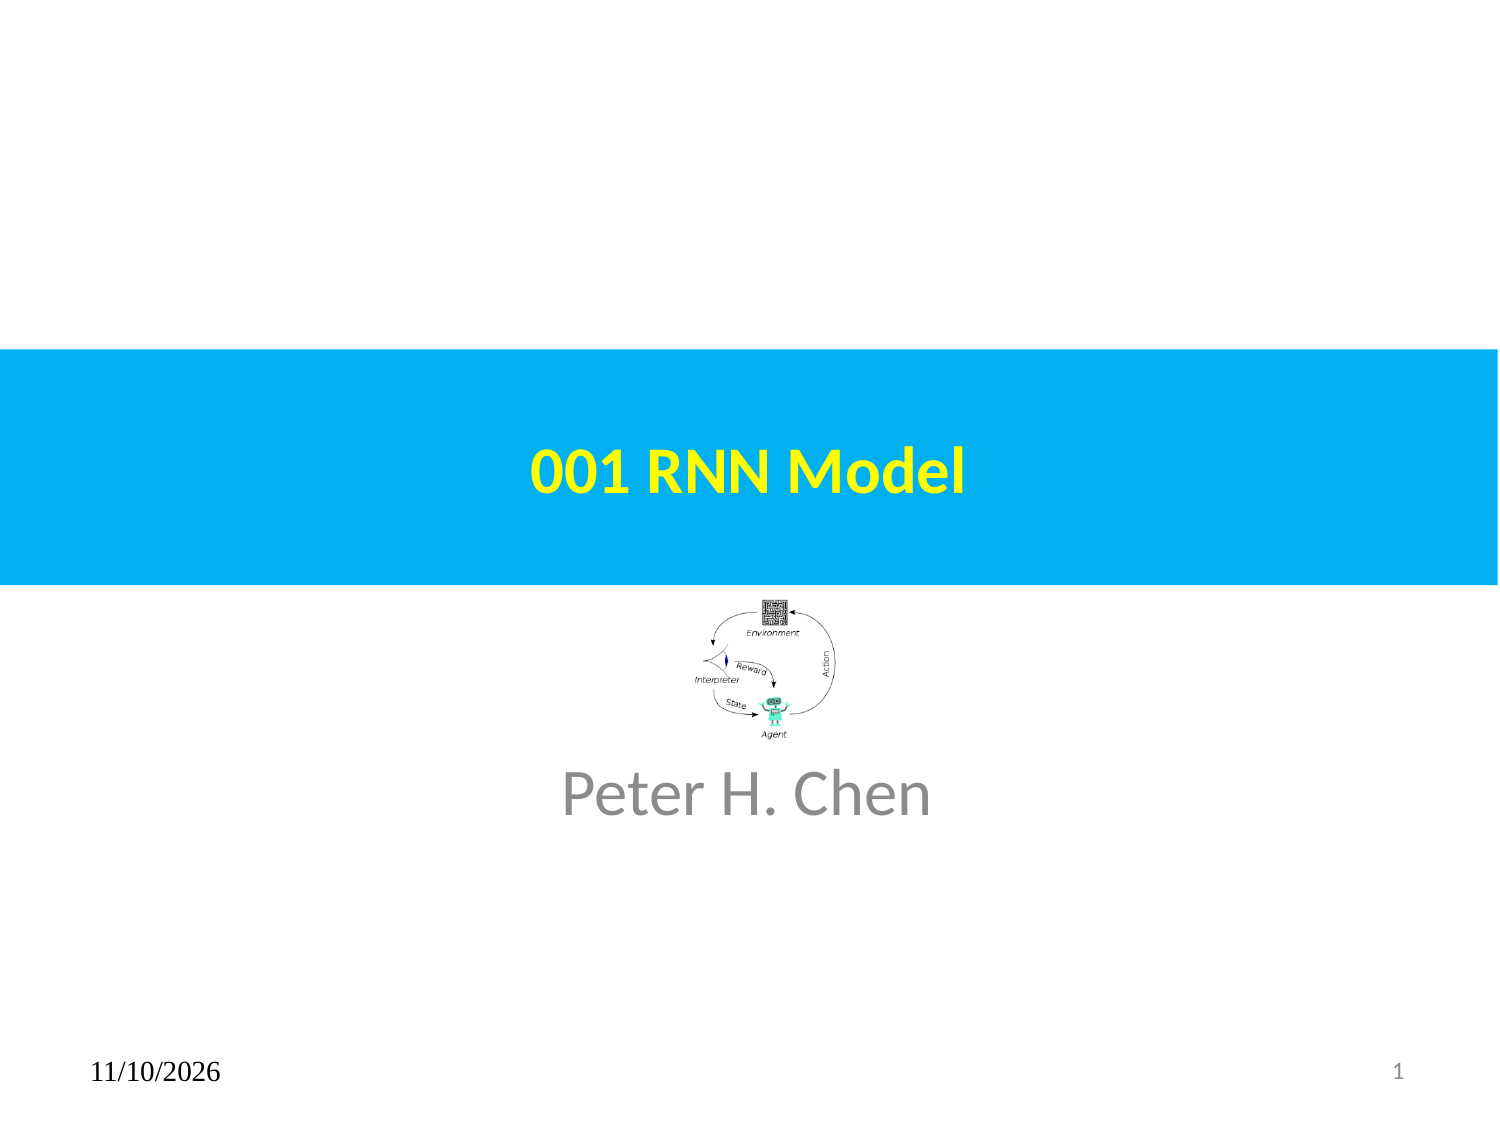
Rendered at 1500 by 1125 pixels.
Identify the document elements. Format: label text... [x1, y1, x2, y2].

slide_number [75, 1042, 420, 1098]
title 001 RNN Model [0, 349, 1498, 586]
subtitle Peter H. Chen [225, 748, 1270, 857]
slide_number 1 [1074, 1042, 1420, 1098]
picture [690, 597, 841, 743]
